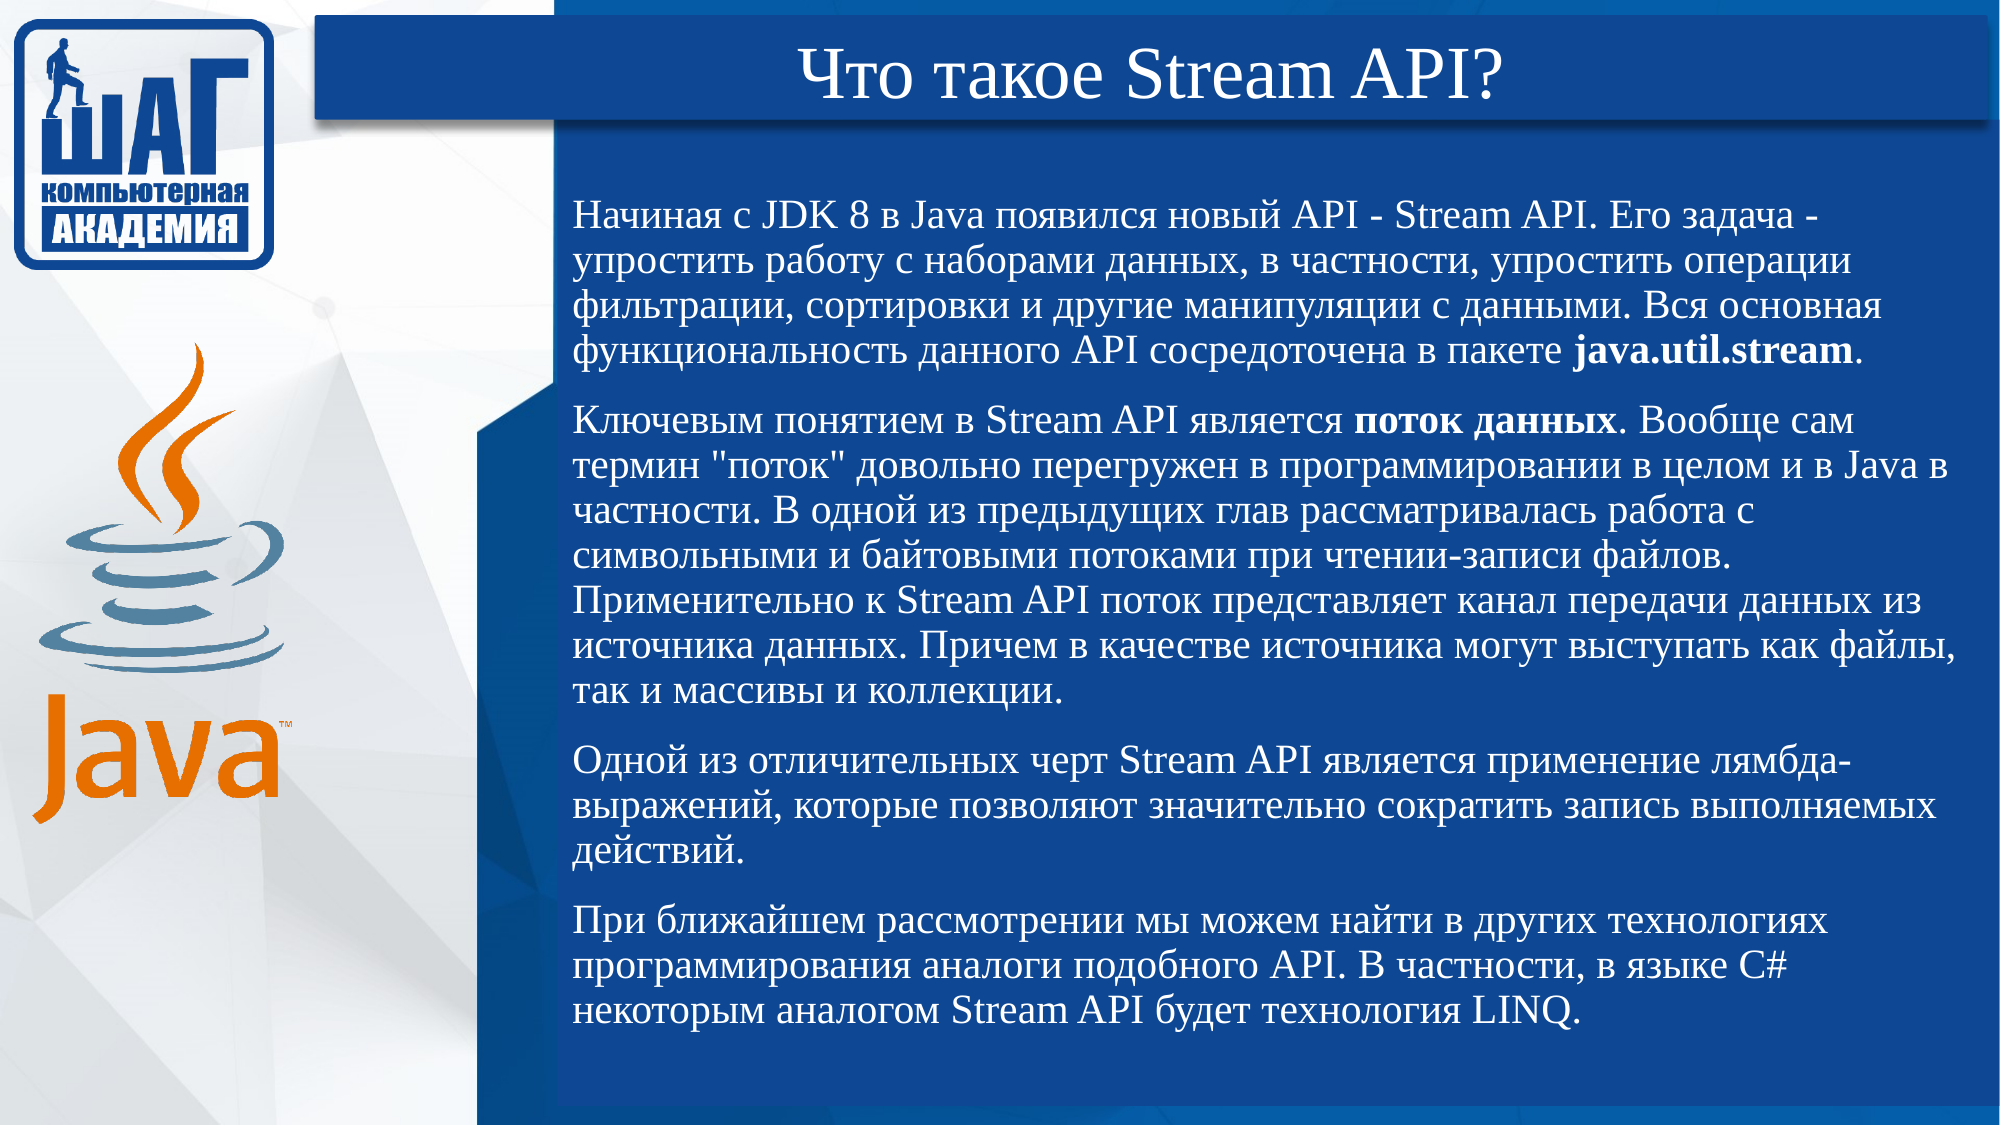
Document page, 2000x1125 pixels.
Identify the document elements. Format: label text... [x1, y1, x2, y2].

list Начиная с JDK 8 в Java появился новый API - Stream API. Его задача - упростить работу с наборами данных, в частности, упростить операции фильтрации, сортировки и другие манипуляции с данными. Вся основная функциональность данного API сосредоточена в пакете java.util.stream. Ключевым понятием в Stream API является поток данных. Вообще сам термин "поток" довольно перегружен в программировании в целом и в Java в частности. В одной из предыдущих глав рассматривалась работа с символьными и байтовыми потоками при чтении-записи файлов. Применительно к Stream API поток представляет канал передачи данных из источника данных. Причем в качестве источника могут выступать как файлы, так и массивы и коллекции. Одной из отличительных черт Stream API является применение лямбда-выражений, которые позволяют значительно сократить запись выполняемых действий. При ближайшем рассмотрении мы можем найти в других технологиях программирования аналоги подобного API. В частности, в языке C# некоторым аналогом Stream API будет технология LINQ. [557, 119, 2000, 1106]
picture [0, 0, 2000, 1125]
text_box Что такое Stream API? [314, 15, 1988, 120]
